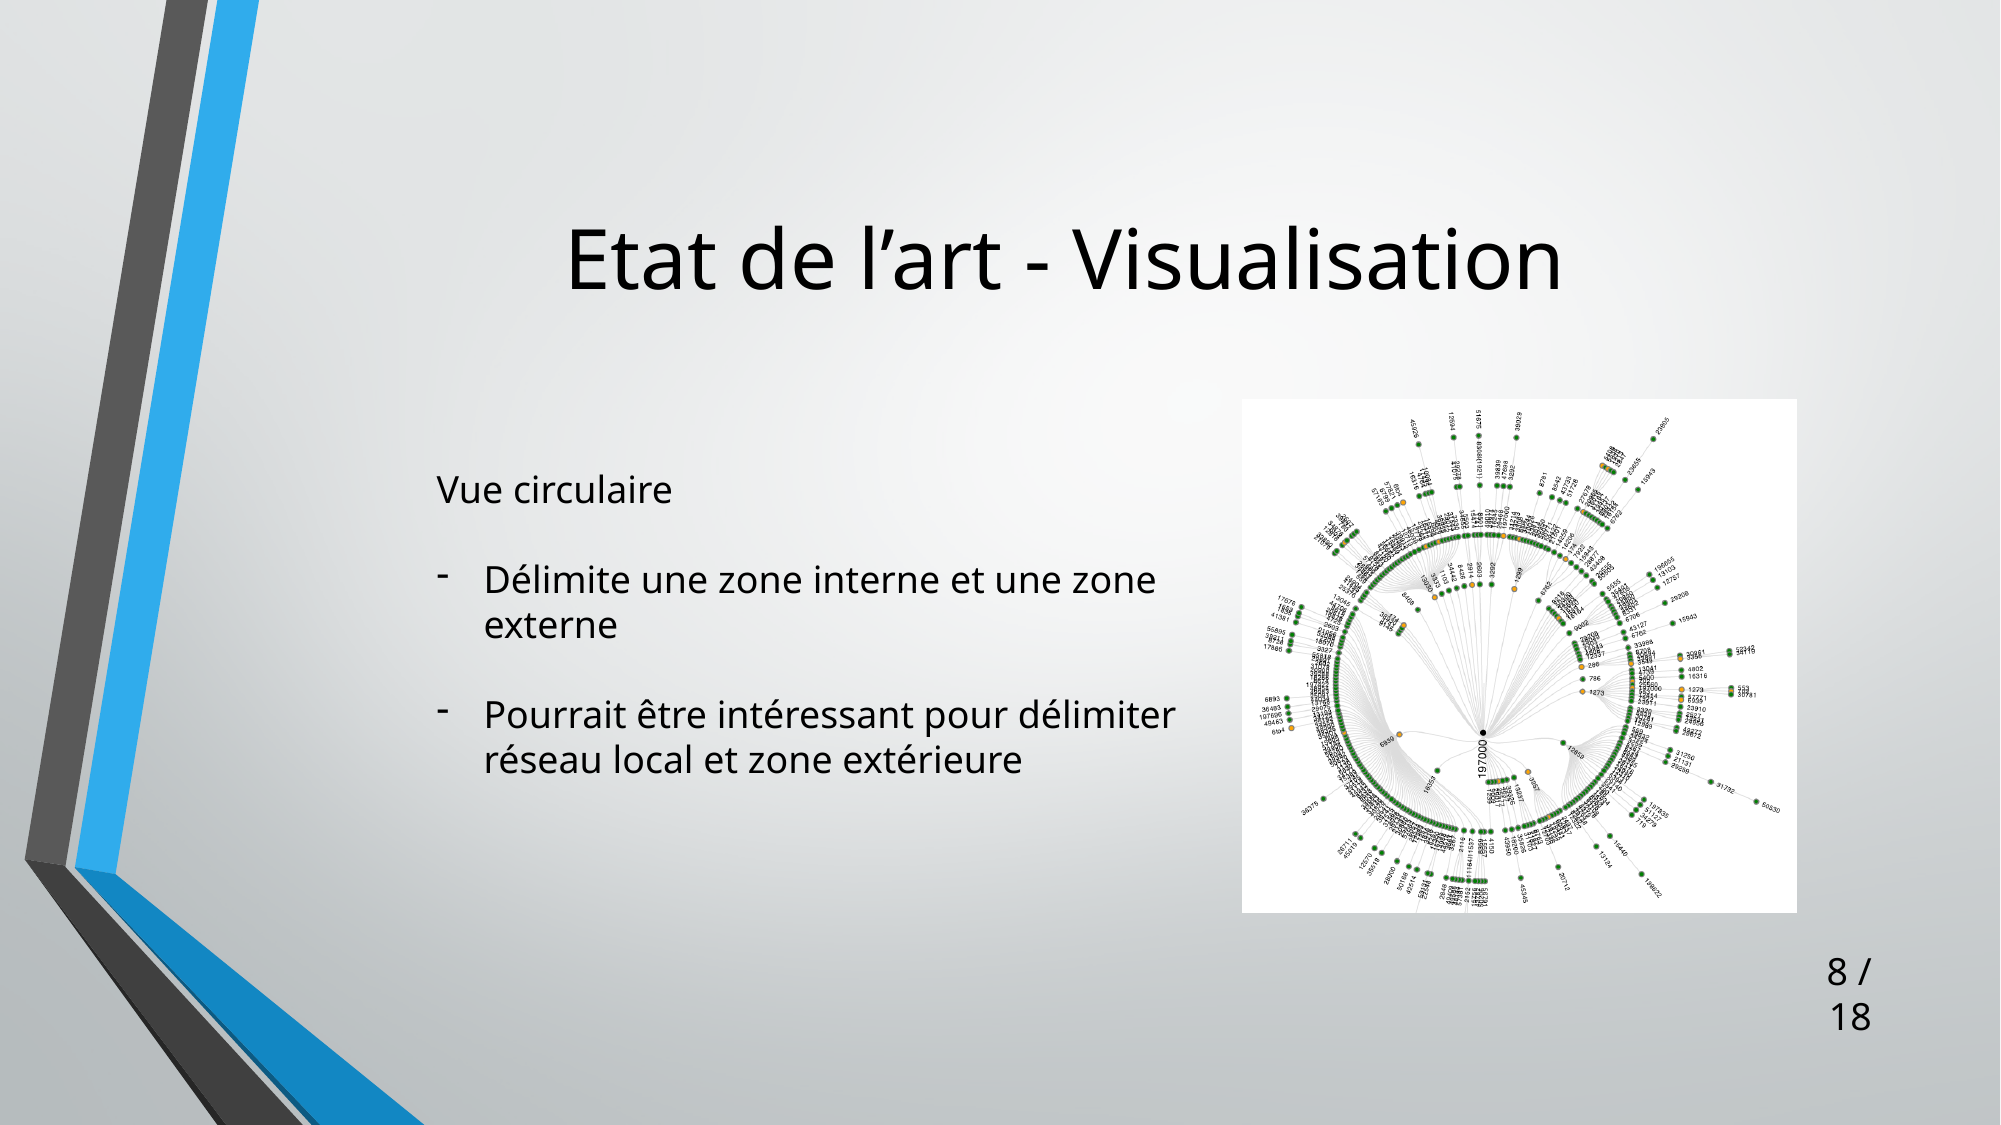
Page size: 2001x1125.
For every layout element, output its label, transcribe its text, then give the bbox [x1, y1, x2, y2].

text_box Vue circulaire Délimite une zone interne et une zone externe Pourrait être intéressant pour délimiter réseau local et zone extérieure [421, 458, 1242, 789]
slide_number 8 / 18 [1775, 962, 1887, 1023]
title Etat de l’art - Visualisation [243, 112, 1887, 400]
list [1242, 399, 1797, 913]
